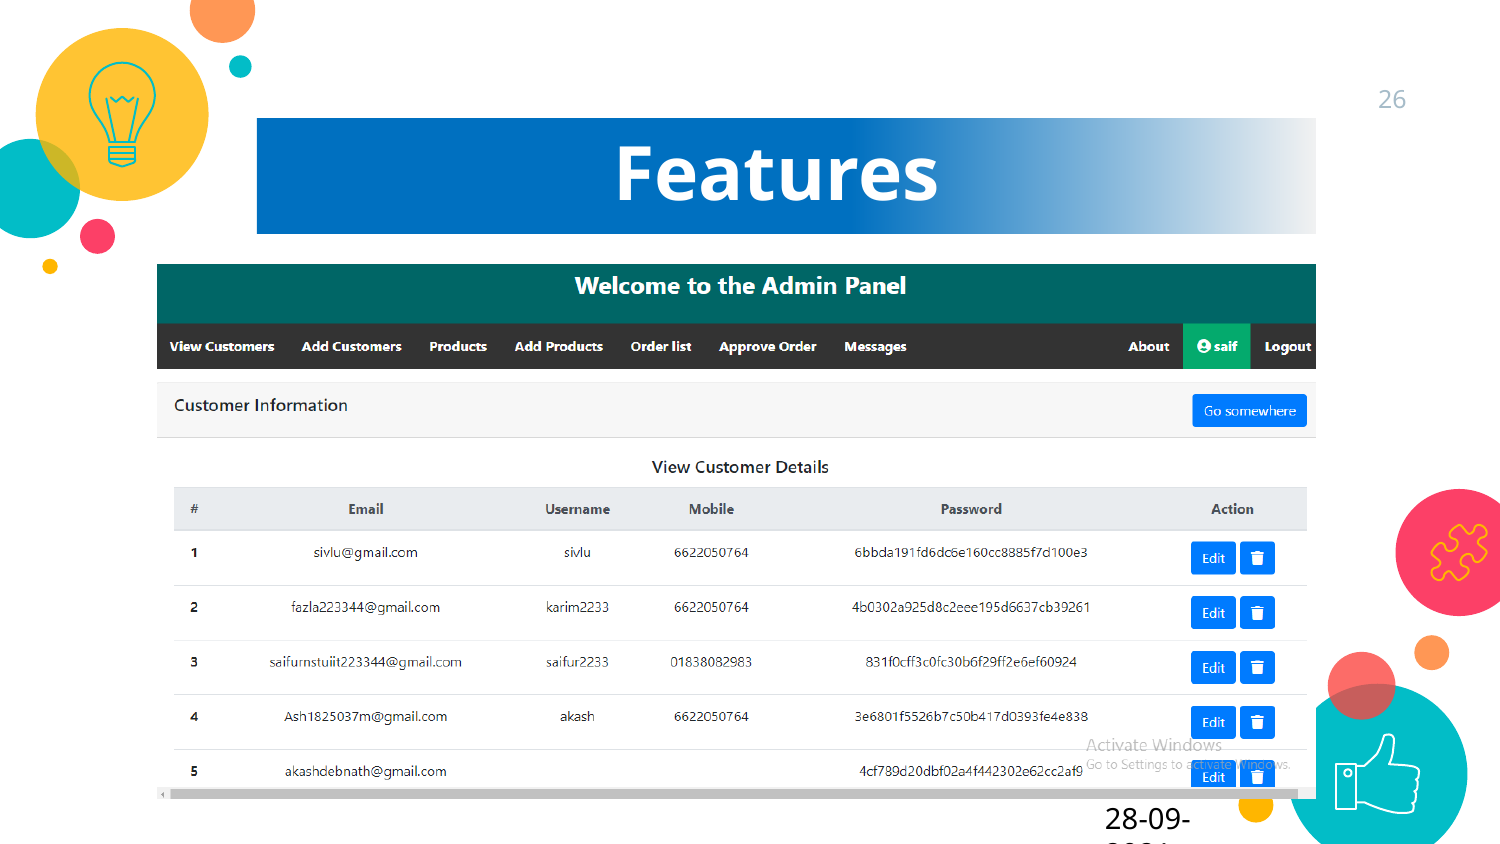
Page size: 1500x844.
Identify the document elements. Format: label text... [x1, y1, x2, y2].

text_box 28-09-2021 [1090, 807, 1270, 844]
text_box Features [256, 118, 1316, 234]
picture [157, 264, 1317, 799]
slide_number 26 [1331, 68, 1422, 134]
